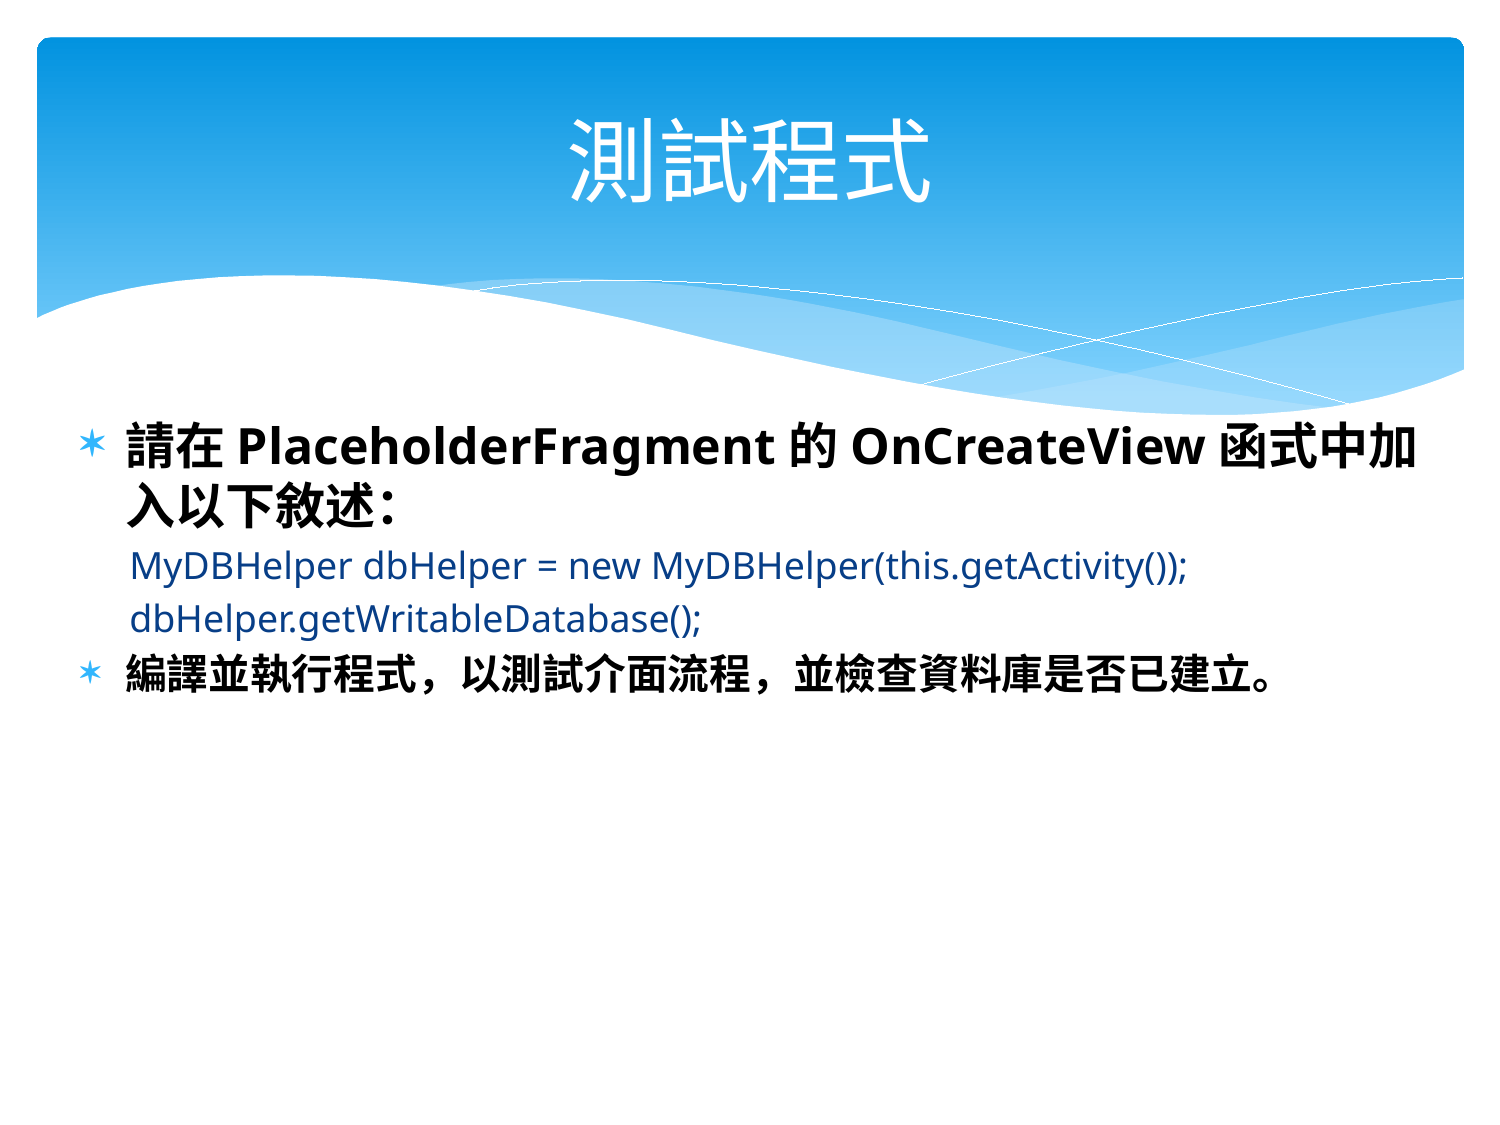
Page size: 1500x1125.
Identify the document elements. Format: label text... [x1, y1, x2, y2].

list 請在PlaceholderFragment的OnCreateView函式中加入以下敘述： MyDBHelper dbHelper = new MyDBHelper(this.getActivity()); dbHelper.getWritableDatabase(); 編譯並執行程式，以測試介面流程，並檢查資料庫是否已建立。 [64, 407, 1463, 1005]
title 測試程式 [75, 55, 1425, 261]
